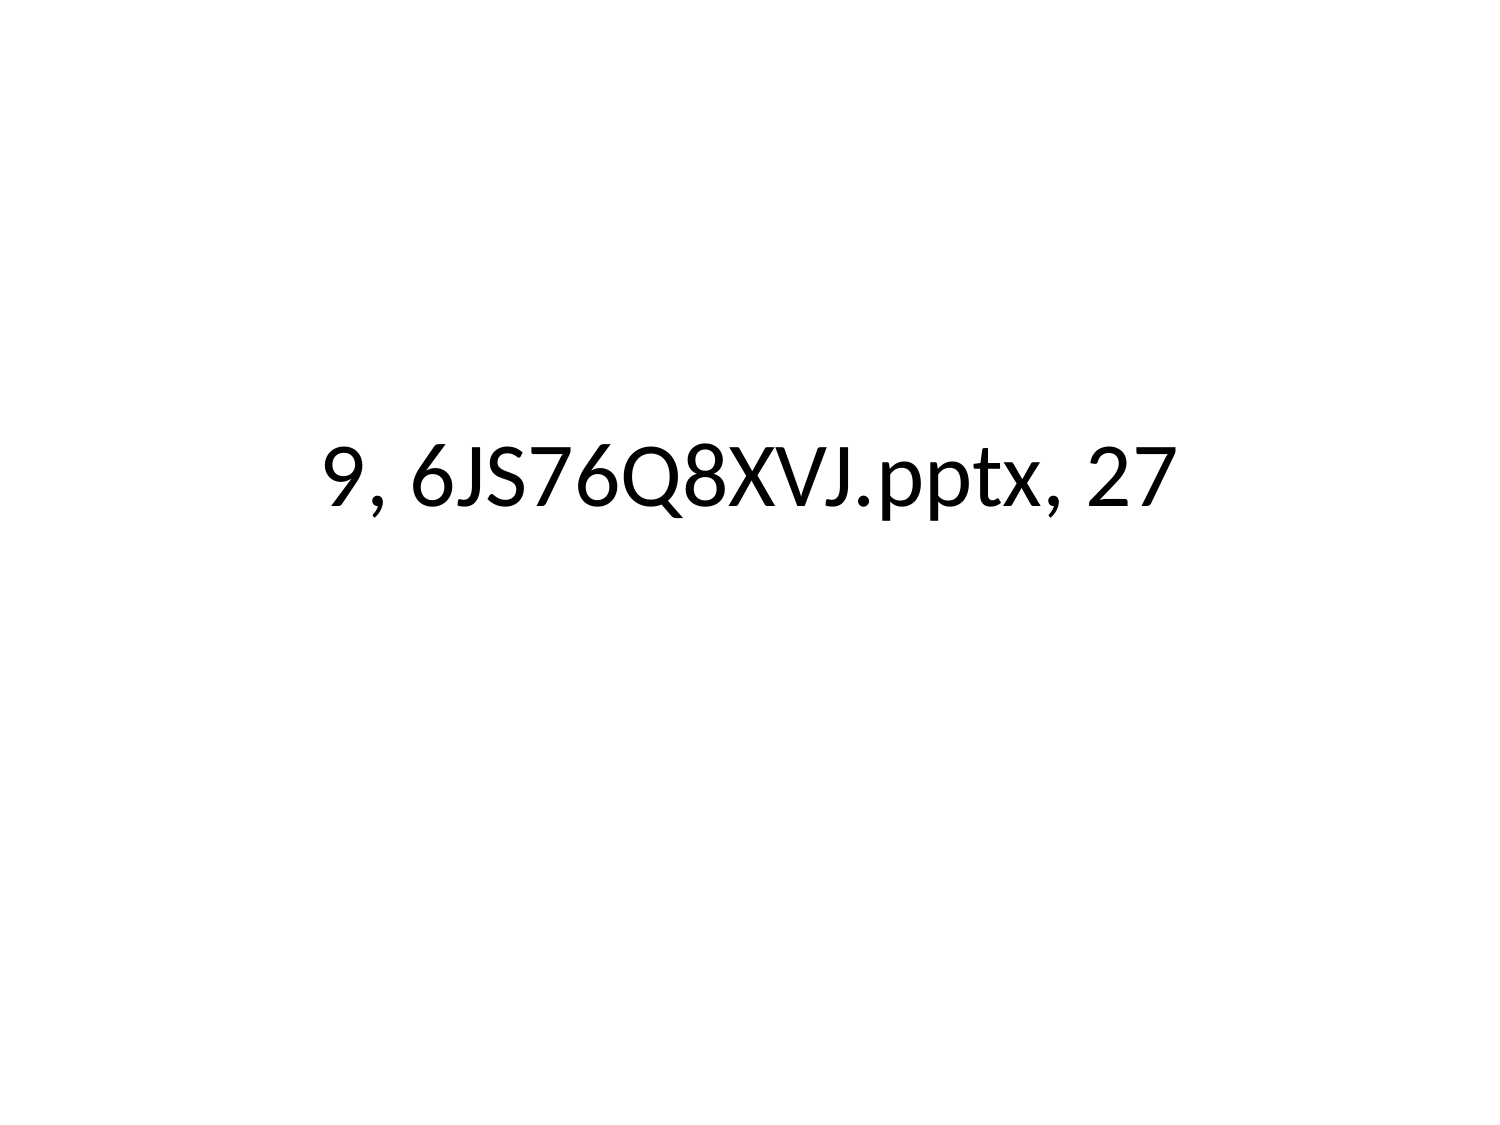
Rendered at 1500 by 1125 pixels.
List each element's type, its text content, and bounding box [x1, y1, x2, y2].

title 9, 6JS76Q8XVJ.pptx, 27 [112, 349, 1388, 591]
